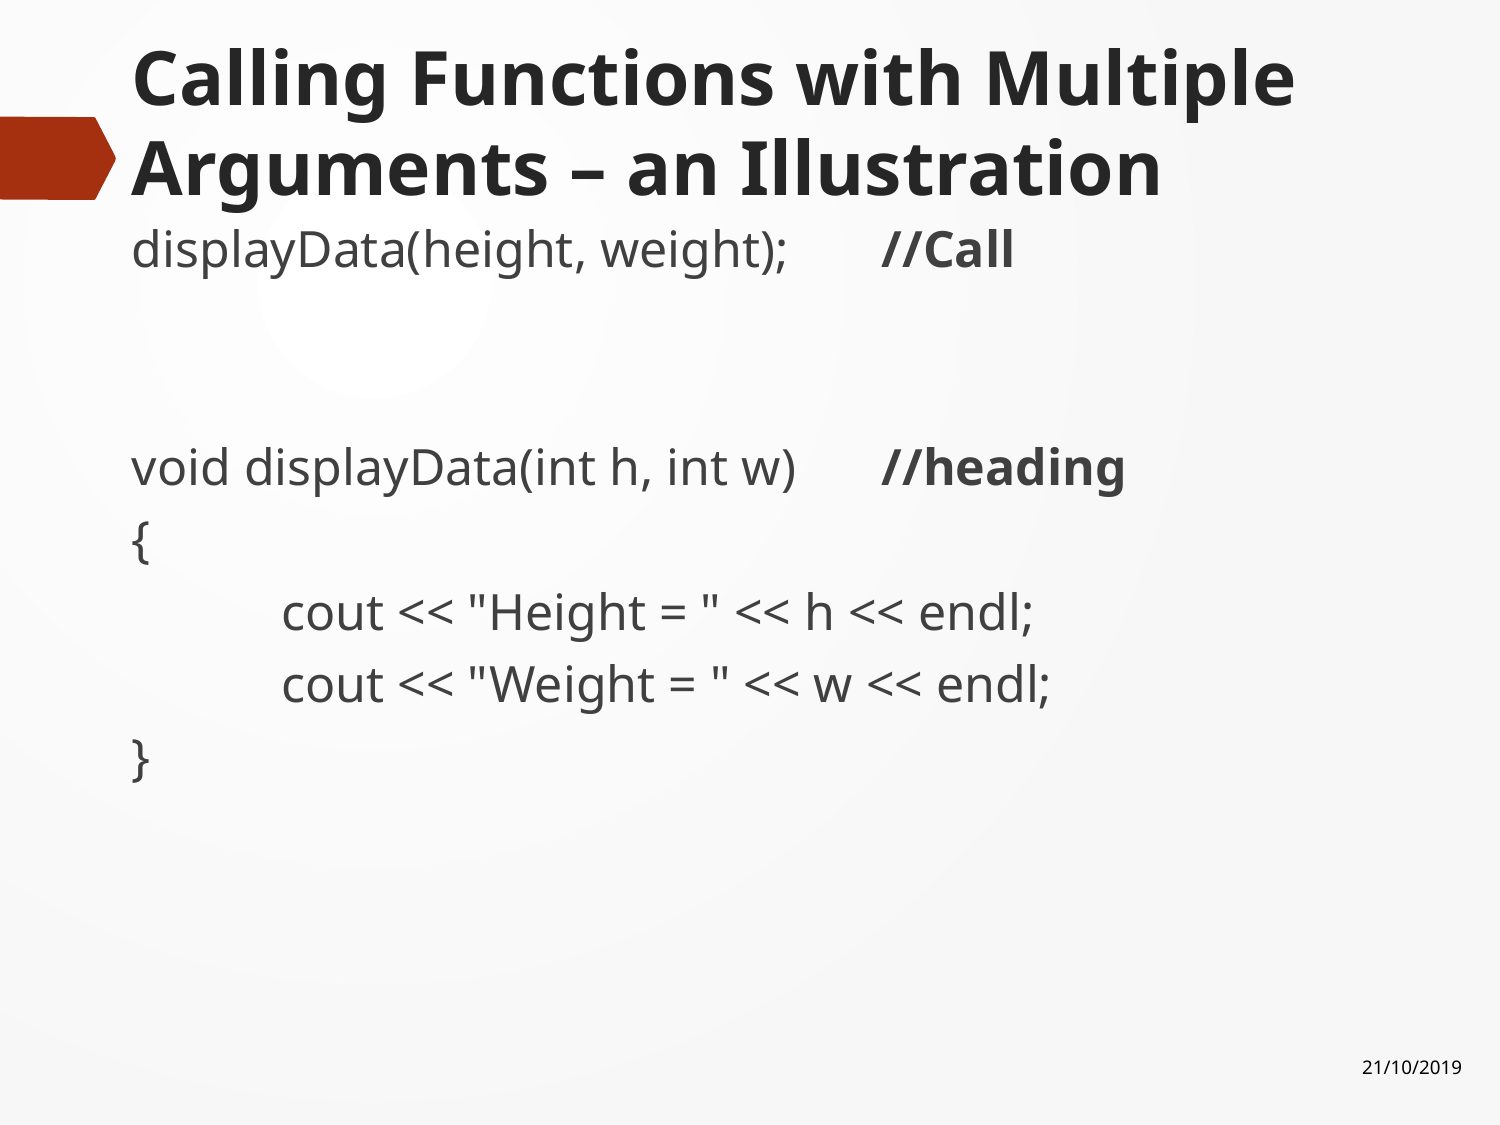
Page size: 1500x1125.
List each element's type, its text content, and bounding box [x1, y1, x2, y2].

title Calling Functions with Multiple Arguments – an Illustration [116, 23, 1483, 158]
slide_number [1260, 1037, 1483, 1098]
list displayData(height, weight); //Call void displayData(int h, int w) //heading { cout << "Height = " << h << endl; cout << "Weight = " << w << endl; } [116, 210, 1483, 1029]
